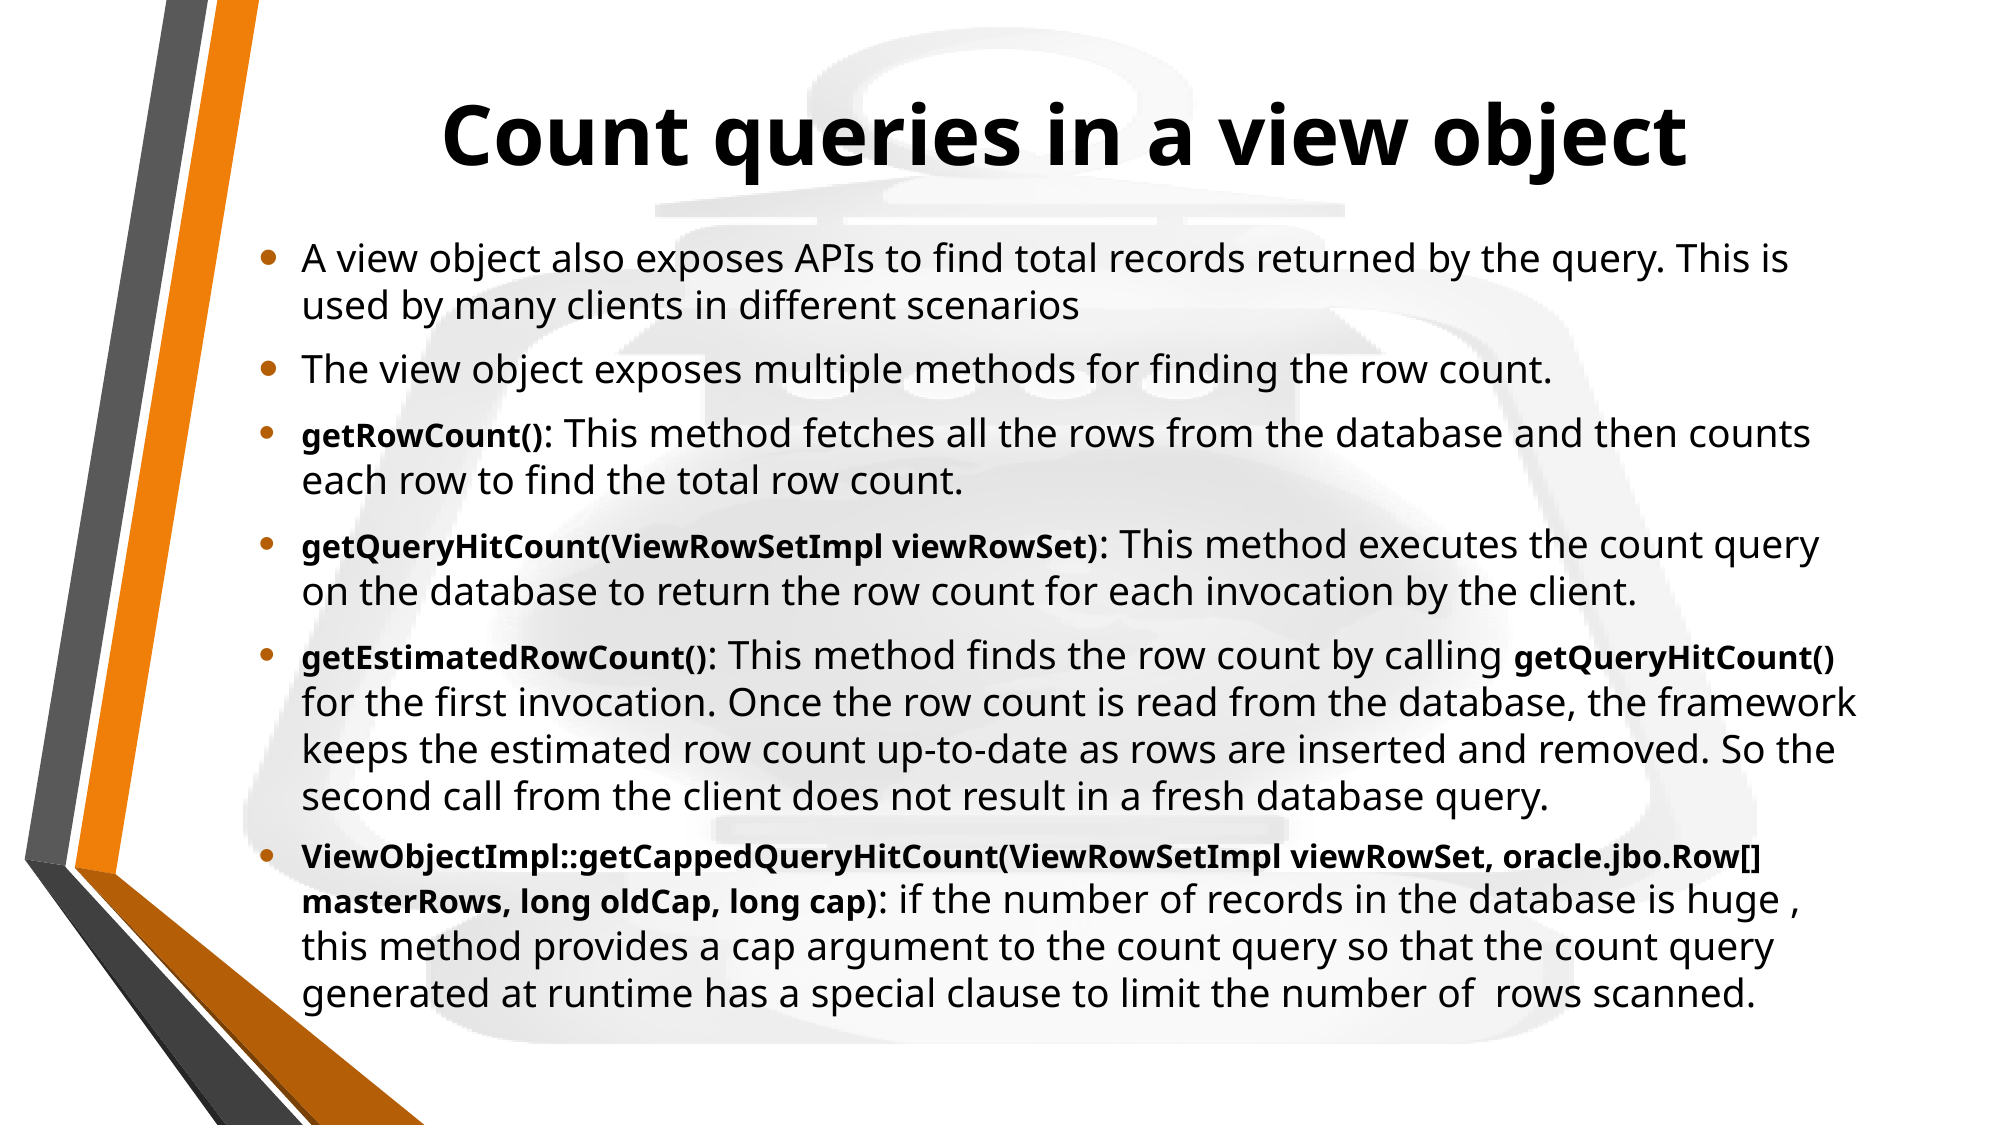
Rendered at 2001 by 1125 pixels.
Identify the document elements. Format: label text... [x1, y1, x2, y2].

list A view object also exposes APIs to find total records returned by the query. This is used by many clients in different scenarios The view object exposes multiple methods for finding the row count. getRowCount(): This method fetches all the rows from the database and then counts each row to find the total row count. getQueryHitCount(ViewRowSetImpl viewRowSet): This method executes the count query on the database to return the row count for each invocation by the client. getEstimatedRowCount(): This method finds the row count by calling getQueryHitCount() for the first invocation. Once the row count is read from the database, the framework keeps the estimated row count up-to-date as rows are inserted and removed. So the second call from the client does not result in a fresh database query. ViewObjectImpl::getCappedQueryHitCount(ViewRowSetImpl viewRowSet, oracle.jbo.Row[] masterRows, long oldCap, long cap): if the number of records in the database is huge , this method provides a cap argument to the count query so that the count query generated at runtime has a special clause to limit the number of rows scanned. [243, 226, 1887, 1072]
title Count queries in a view object [243, 54, 1887, 210]
